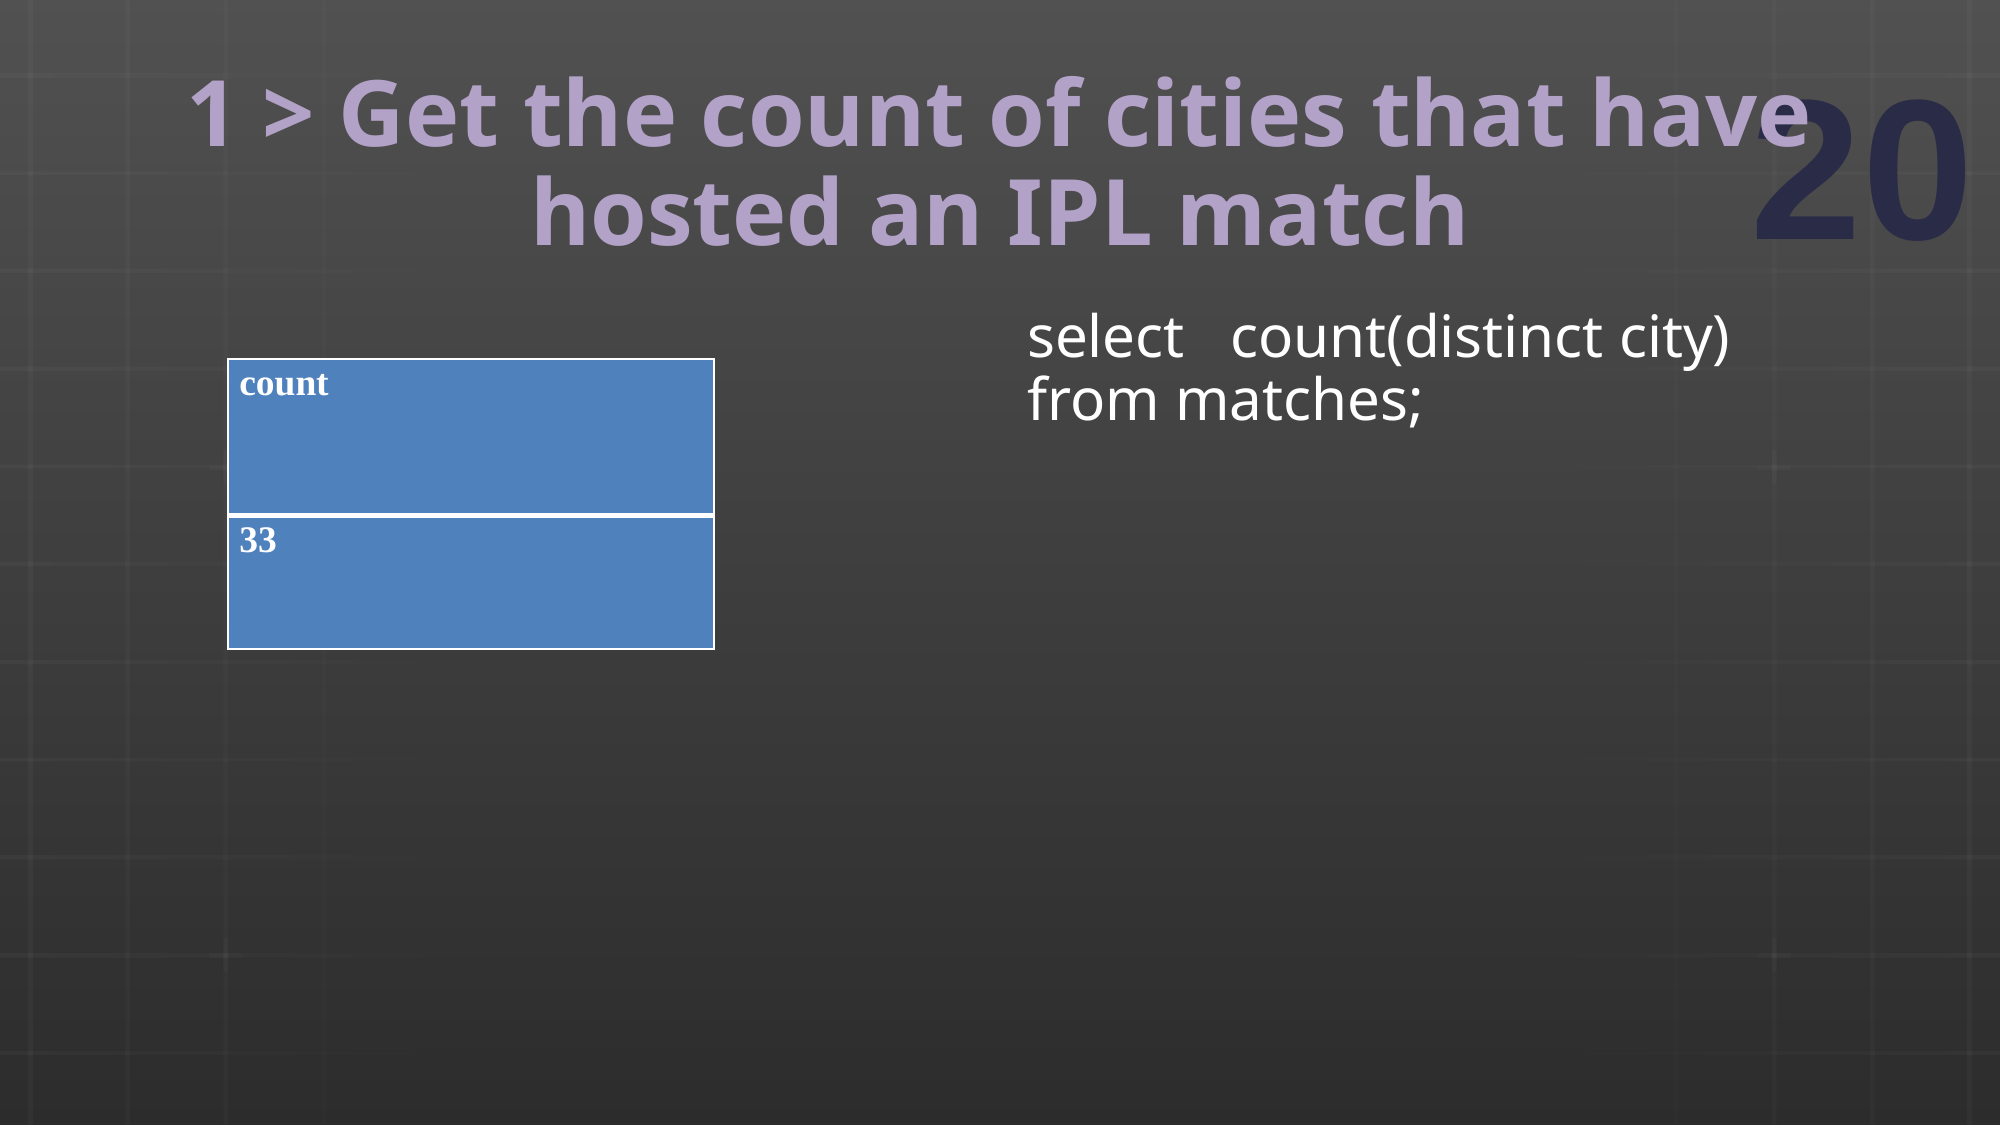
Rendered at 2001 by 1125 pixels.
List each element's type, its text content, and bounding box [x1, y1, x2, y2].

title 1 > Get the count of cities that have hosted an IPL match [137, 59, 1863, 278]
table_header count [229, 360, 713, 513]
picture [0, 0, 2000, 1125]
table_cell 33 [229, 518, 713, 648]
list select count(distinct city) from matches; [1012, 299, 1863, 1014]
